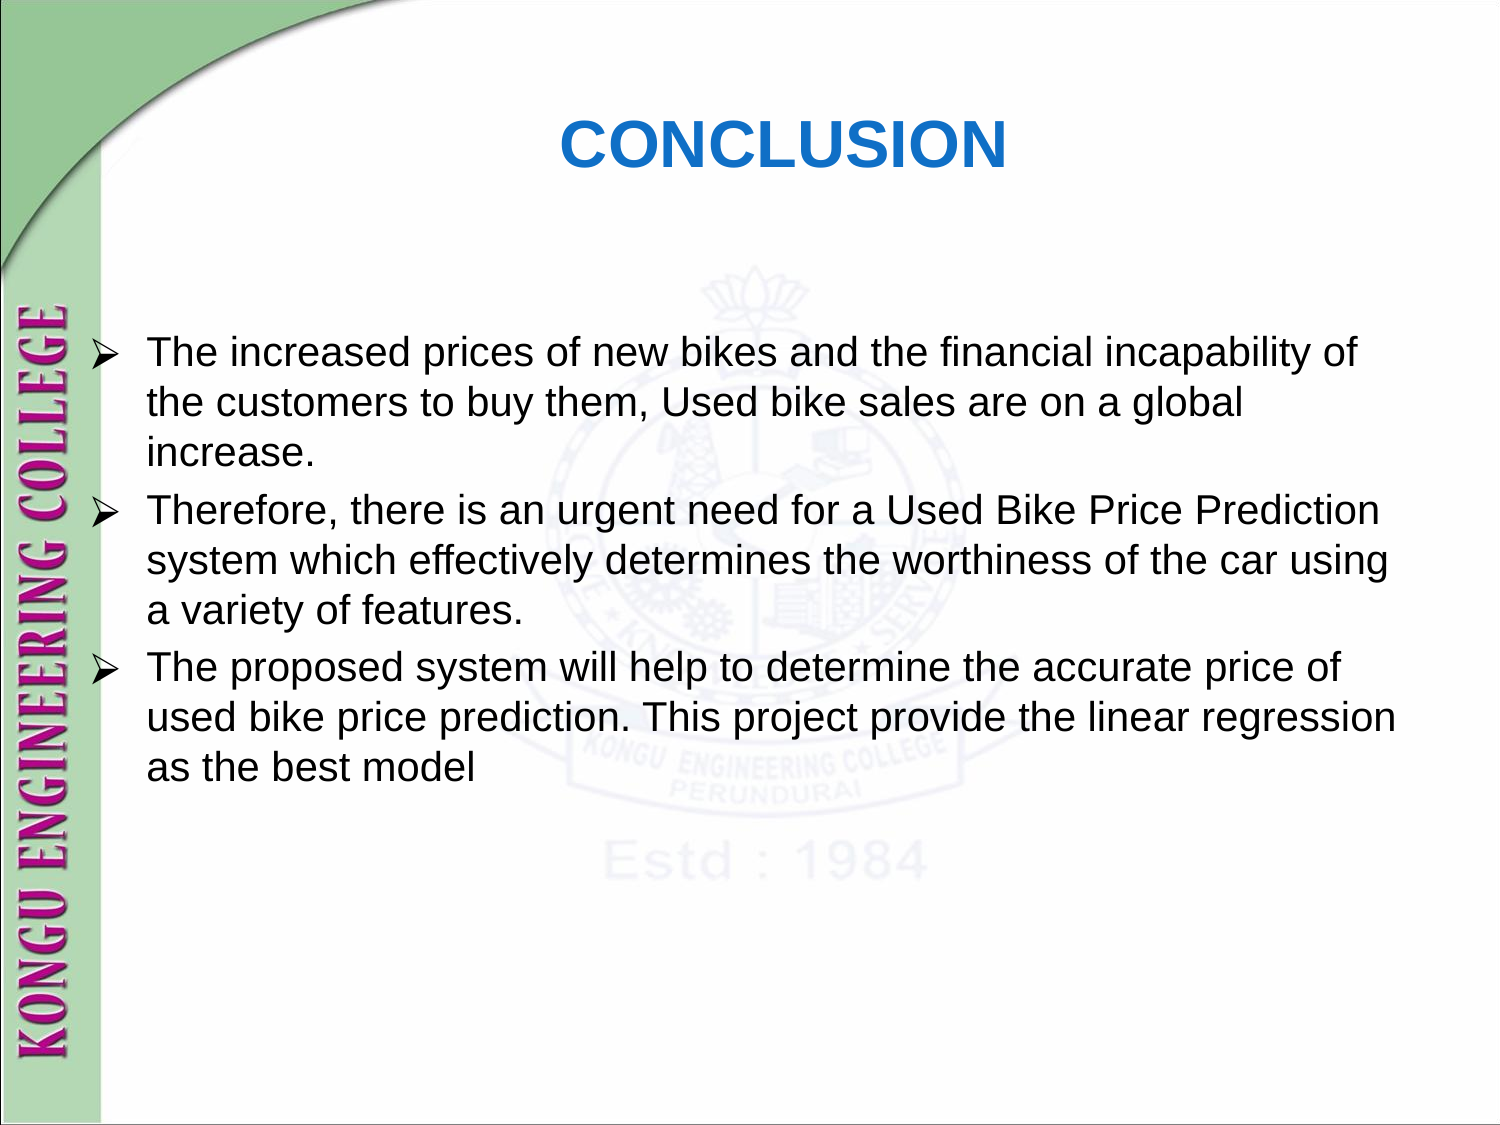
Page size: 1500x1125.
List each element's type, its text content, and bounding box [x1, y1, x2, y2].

list The increased prices of new bikes and the financial incapability of the customers to buy them, Used bike sales are on a global increase. Therefore, there is an urgent need for a Used Bike Price Prediction system which effectively determines the worthiness of the car using a variety of features. The proposed system will help to determine the accurate price of used bike price prediction. This project provide the linear regression as the best model [75, 317, 1425, 1038]
title CONCLUSION [109, 0, 1460, 182]
picture [0, 0, 1500, 1125]
